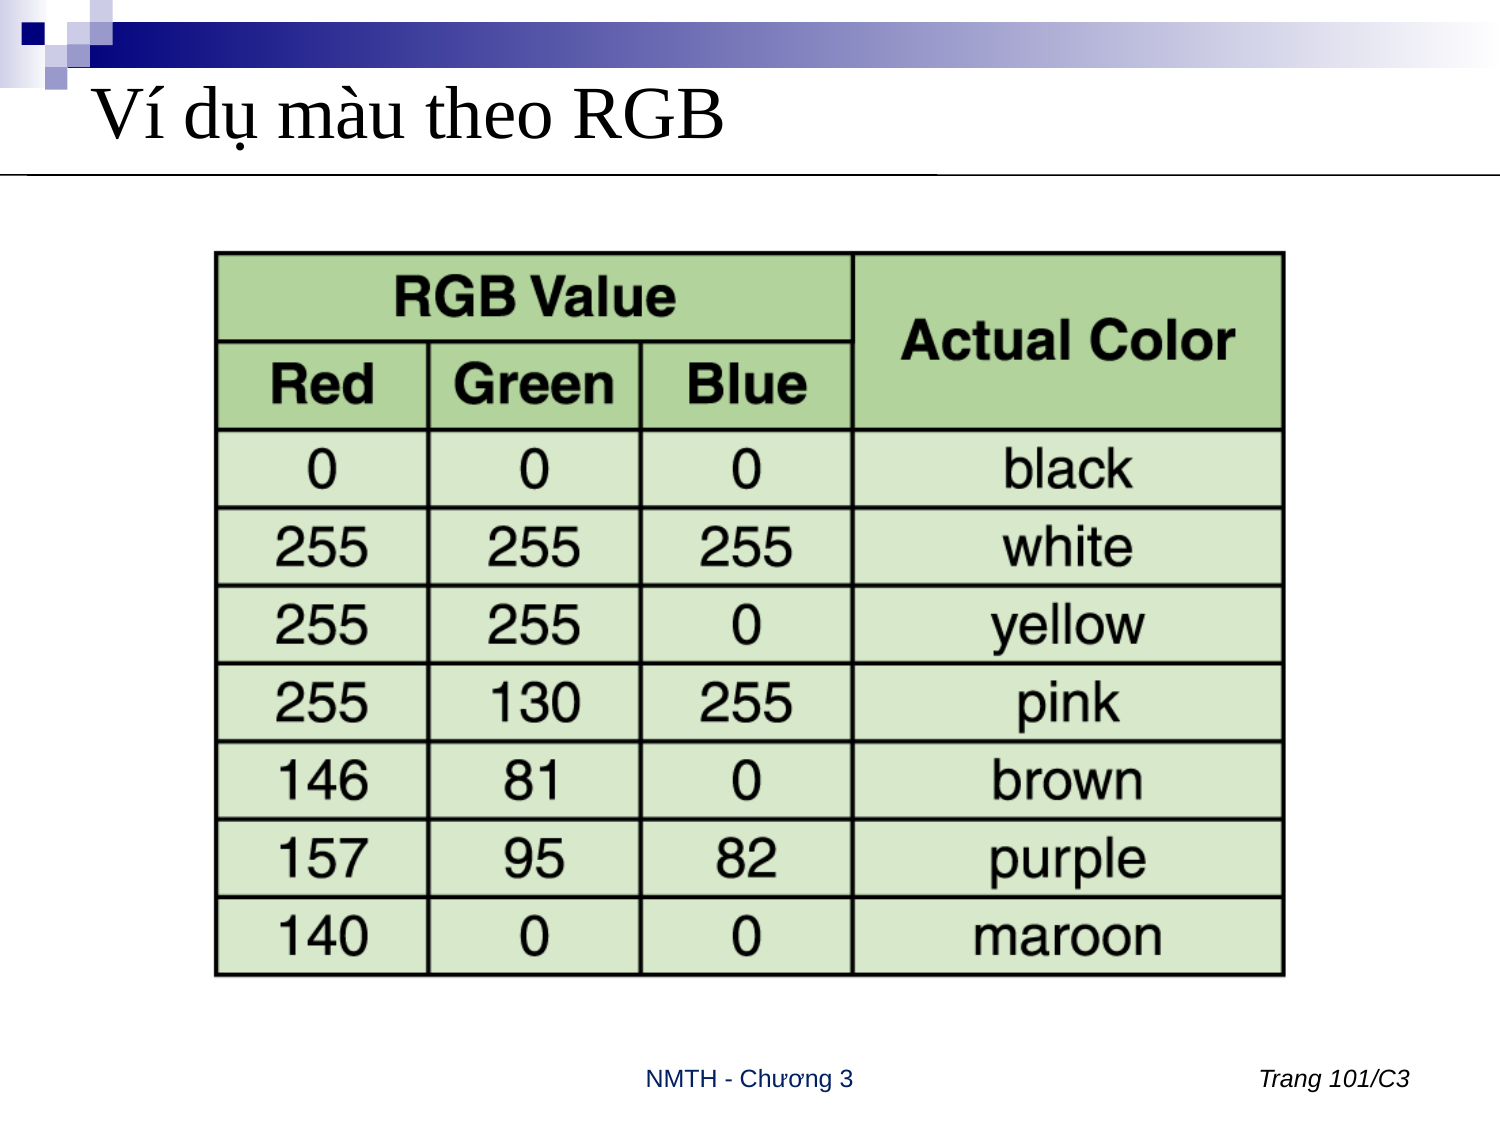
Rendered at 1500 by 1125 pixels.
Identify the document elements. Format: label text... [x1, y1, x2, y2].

picture [187, 224, 1313, 1019]
title Ví dụ màu theo RGB [75, 37, 1425, 180]
footer NMTH - Chương 3 [512, 1025, 988, 1100]
slide_number Trang 101/C3 [1074, 1025, 1425, 1100]
